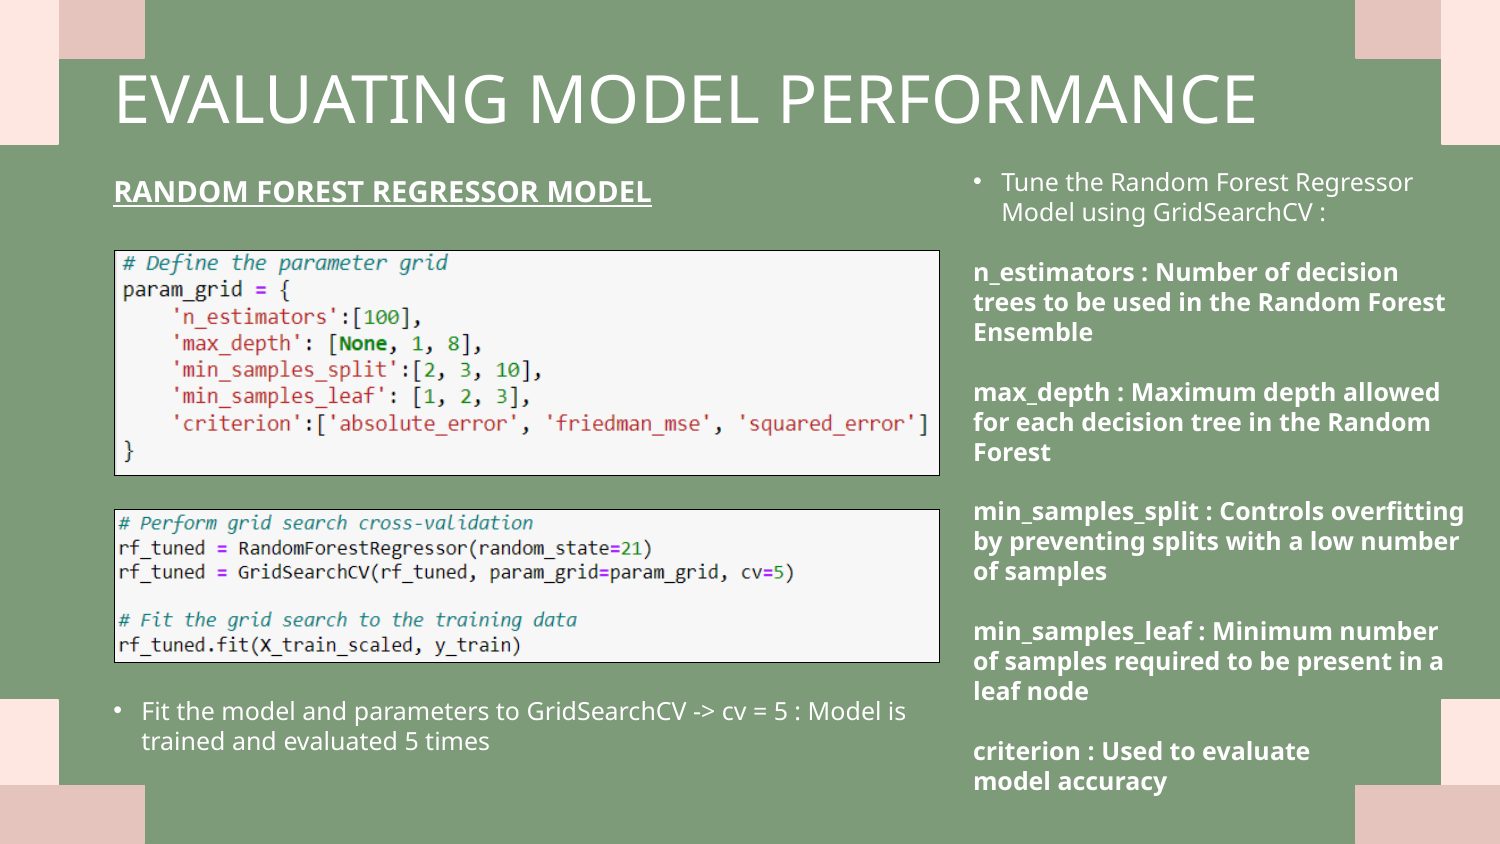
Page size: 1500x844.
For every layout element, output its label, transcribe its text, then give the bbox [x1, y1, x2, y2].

text_box RANDOM FOREST REGRESSOR MODEL [98, 165, 733, 216]
picture [114, 250, 940, 476]
text_box Fit the model and parameters to GridSearchCV -> cv = 5 : Model is trained and evaluated 5 times [98, 687, 940, 763]
text_box EVALUATING MODEL PERFORMANCE [98, 31, 1484, 152]
picture [114, 509, 940, 664]
text_box Tune the Random Forest Regressor Model using GridSearchCV : n_estimators : Number of decision trees to be used in the Random Forest Ensemble max_depth : Maximum depth allowed for each decision tree in the Random Forest min_samples_split : Controls overfitting by preventing splits with a low number of samples min_samples_leaf : Minimum number of samples required to be present in a leaf node criterion : Used to evaluate model accuracy [958, 159, 1484, 803]
